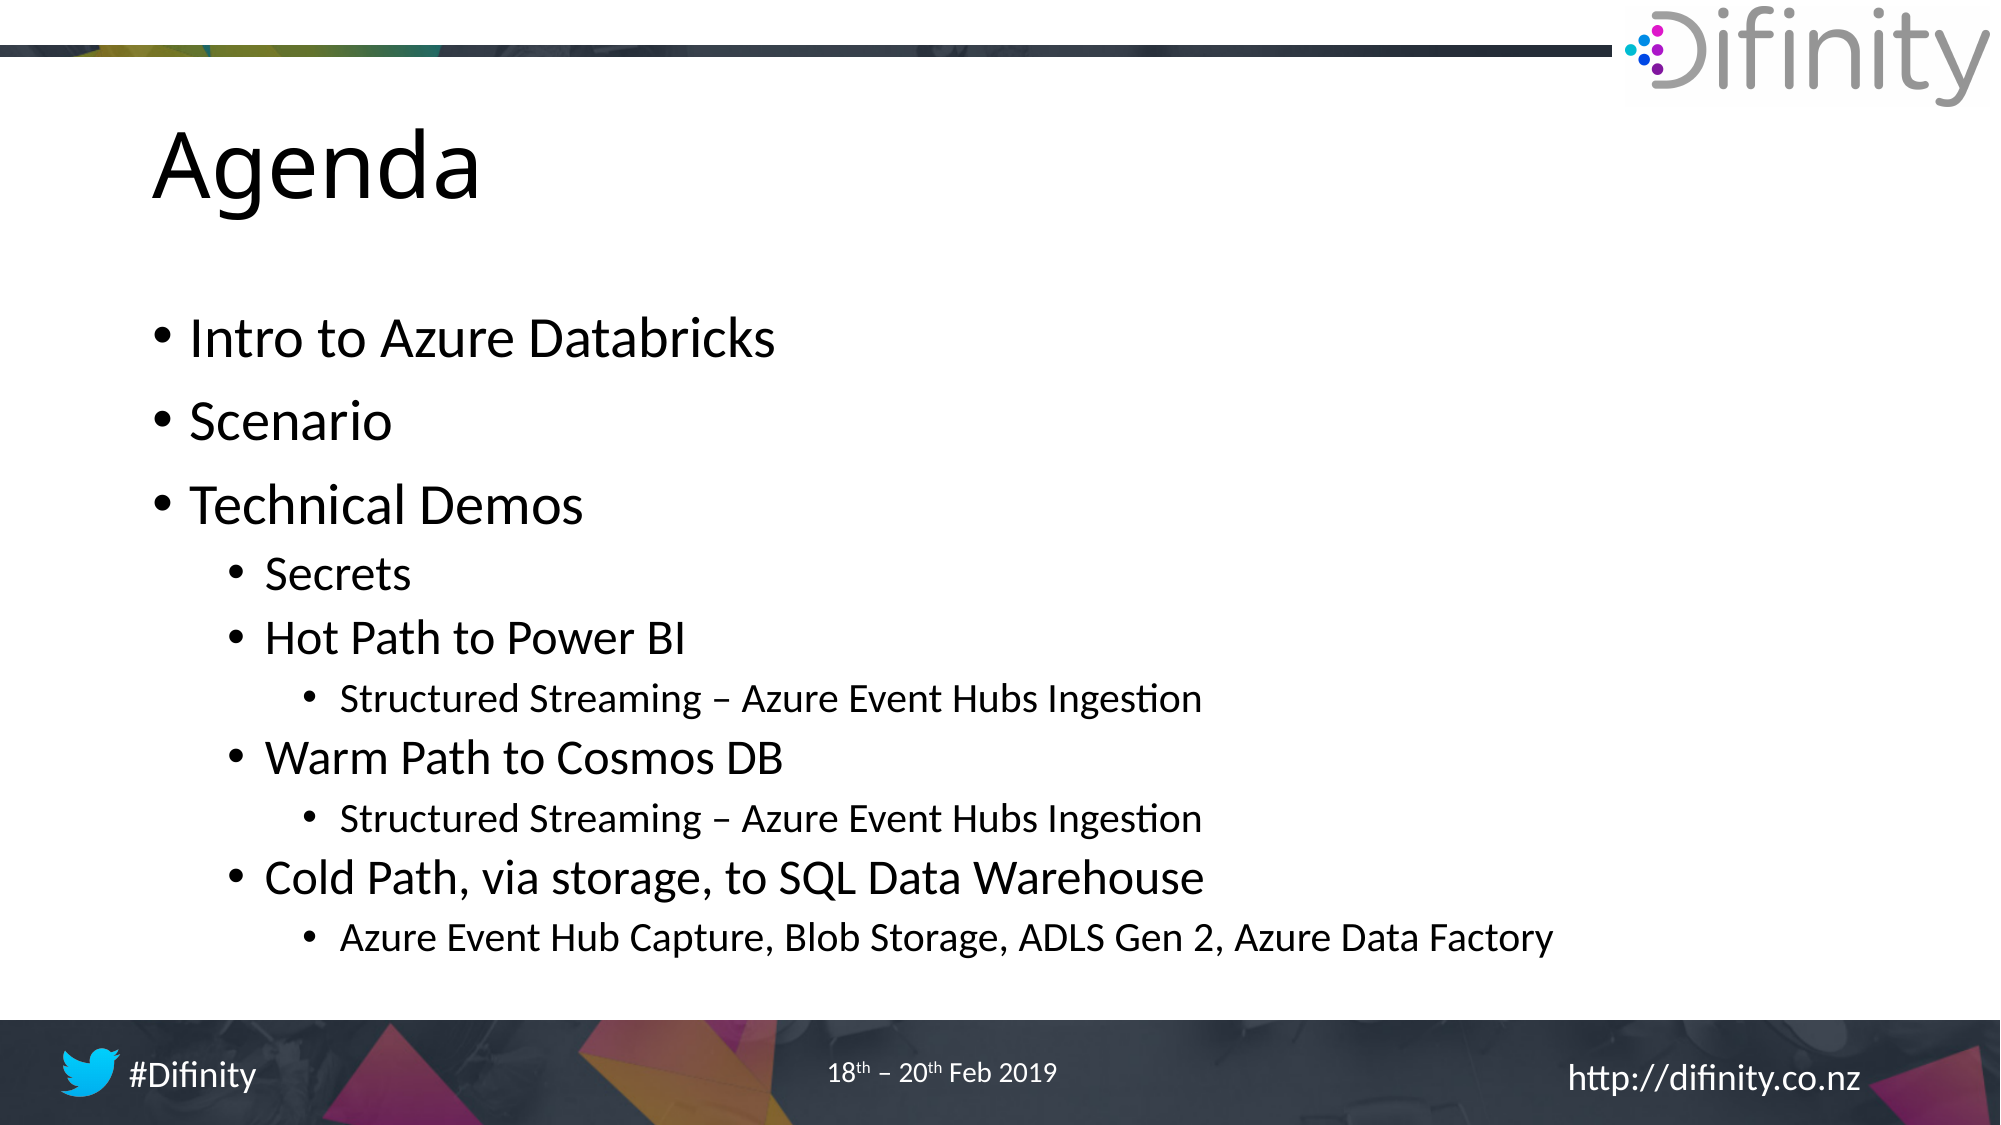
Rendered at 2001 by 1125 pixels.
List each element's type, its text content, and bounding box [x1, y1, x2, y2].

picture [0, 1020, 2000, 1125]
list Intro to Azure Databricks Scenario Technical Demos Secrets Hot Path to Power BI Structured Streaming – Azure Event Hubs Ingestion Warm Path to Cosmos DB Structured Streaming – Azure Event Hubs Ingestion Cold Path, via storage, to SQL Data Warehouse Azure Event Hub Capture, Blob Storage, ADLS Gen 2, Azure Data Factory [137, 299, 1863, 1014]
picture [0, 45, 1612, 57]
title Agenda [137, 59, 1863, 278]
picture [1625, 6, 1990, 107]
